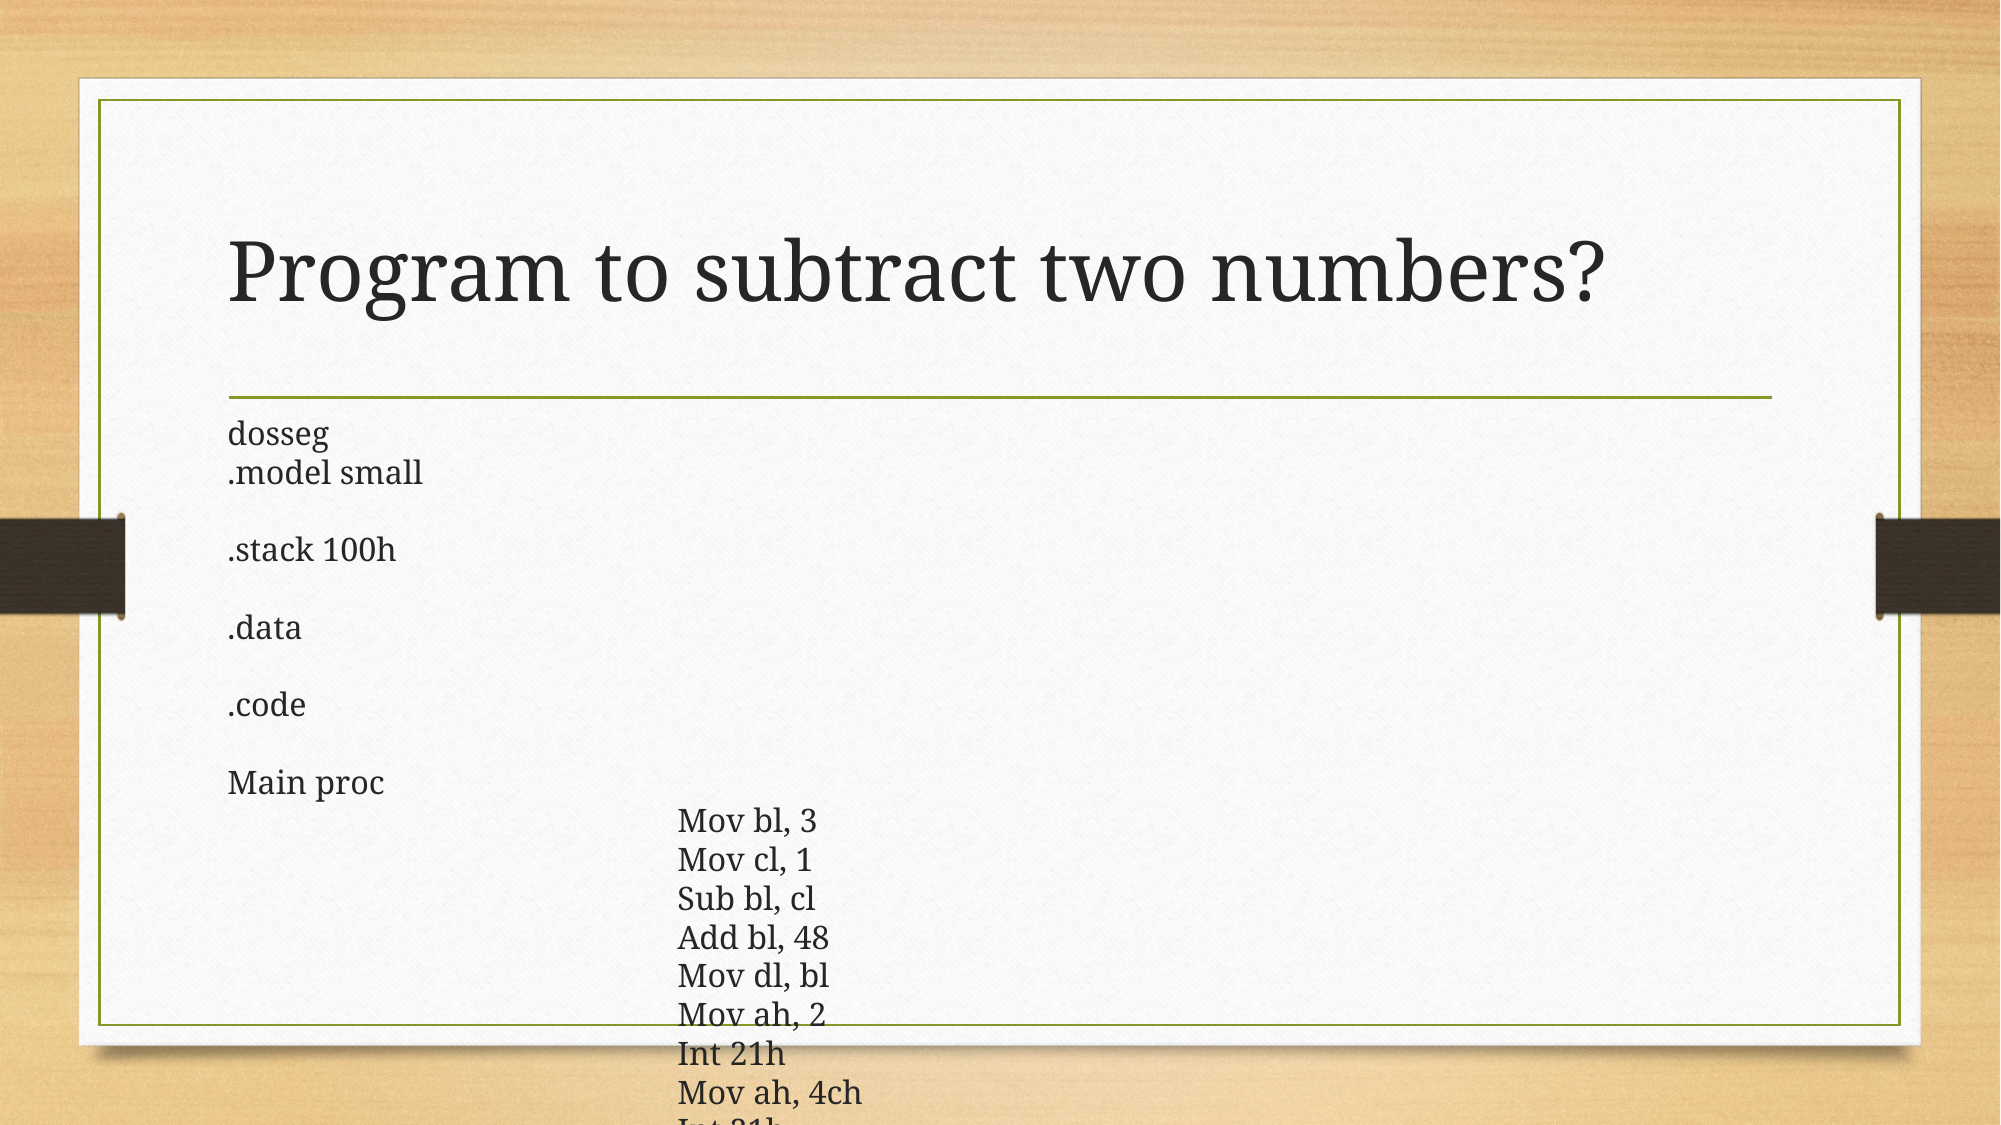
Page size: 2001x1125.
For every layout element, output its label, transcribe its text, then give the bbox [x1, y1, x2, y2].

list dosseg .model small .stack 100h .data .code Main proc Mov bl, 3 Mov cl, 1 Sub bl, cl Add bl, 48 Mov dl, bl Mov ah, 2 Int 21h Mov ah, 4ch Int 21h Main endp End Main [212, 405, 987, 964]
picture [0, 0, 2001, 1125]
text_box Program to subtract two numbers? [212, 161, 2000, 375]
